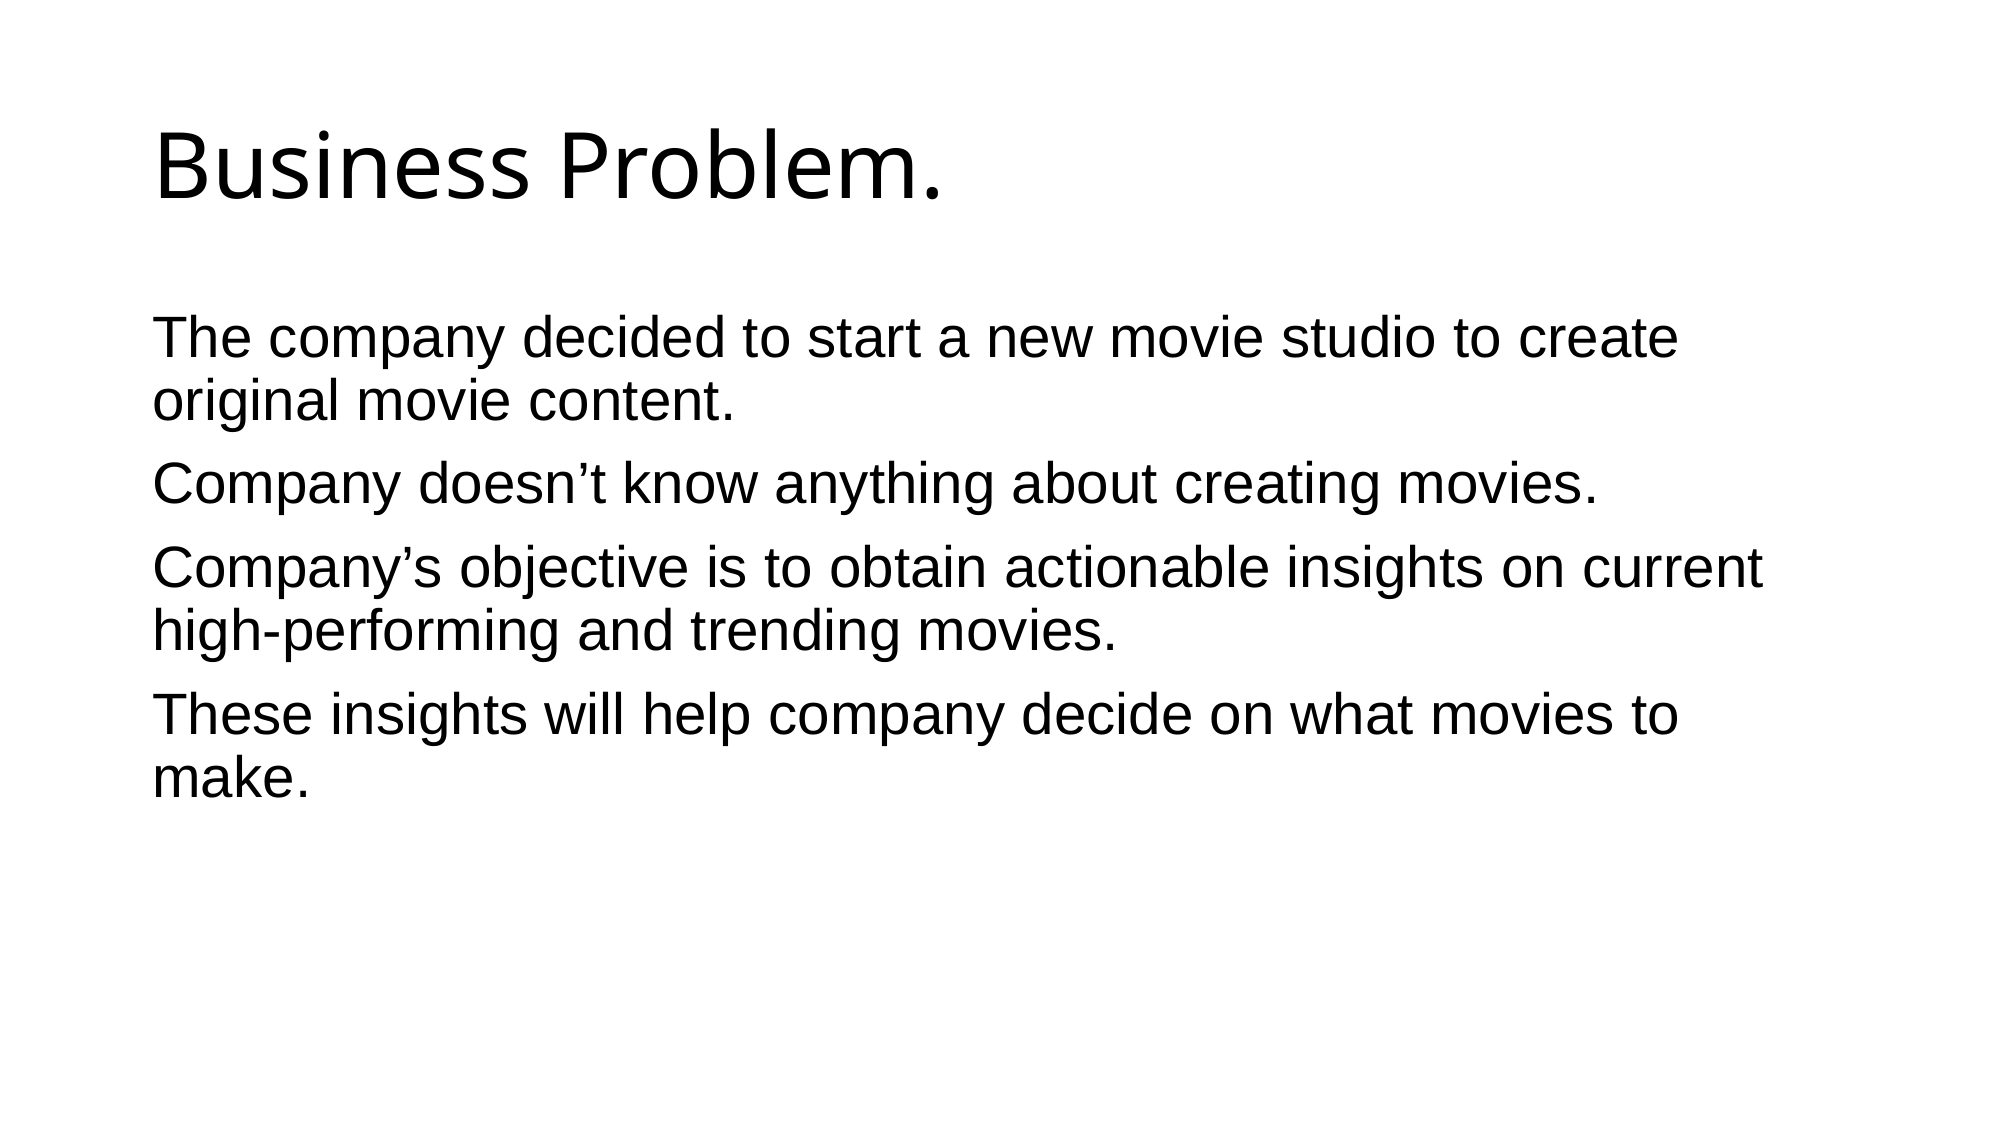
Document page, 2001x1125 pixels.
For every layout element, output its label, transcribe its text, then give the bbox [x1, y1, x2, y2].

title Business Problem. [137, 59, 1863, 278]
list The company decided to start a new movie studio to create original movie content. Company doesn’t know anything about creating movies. Company’s objective is to obtain actionable insights on current high-performing and trending movies. These insights will help company decide on what movies to make. [137, 299, 1863, 1014]
